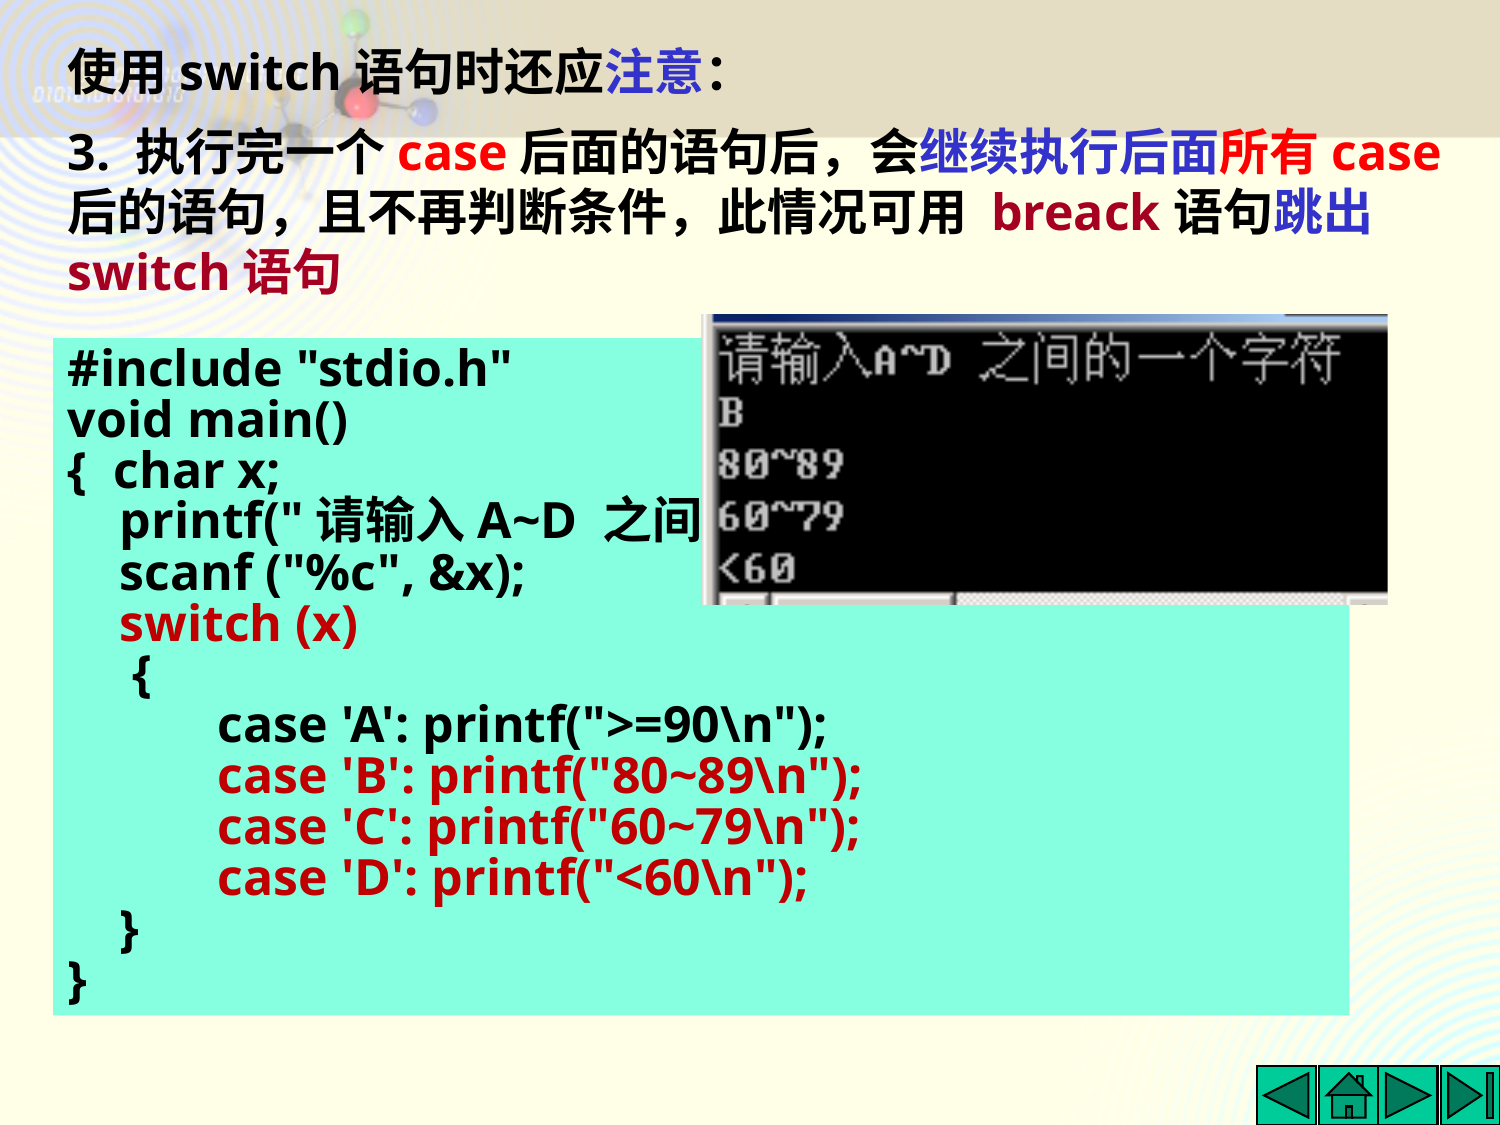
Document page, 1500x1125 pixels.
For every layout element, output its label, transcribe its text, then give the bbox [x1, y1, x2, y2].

text_box #include "stdio.h" void main() { char x; printf("请输入A~D 之间的一个字符\n"); scanf ("%c", &x); switch (x) { case 'A': printf(">=90\n"); case 'B': printf("80~89\n"); case 'C': printf("60~79\n"); case 'D': printf("<60\n"); } } [53, 338, 1350, 1016]
picture [700, 314, 1388, 605]
text_box 使用switch语句时还应注意： 3. 执行完一个case后面的语句后，会继续执行后面所有case后的语句，且不再判断条件，此情况可用 breack语句跳出switch语句 [53, 41, 1471, 308]
